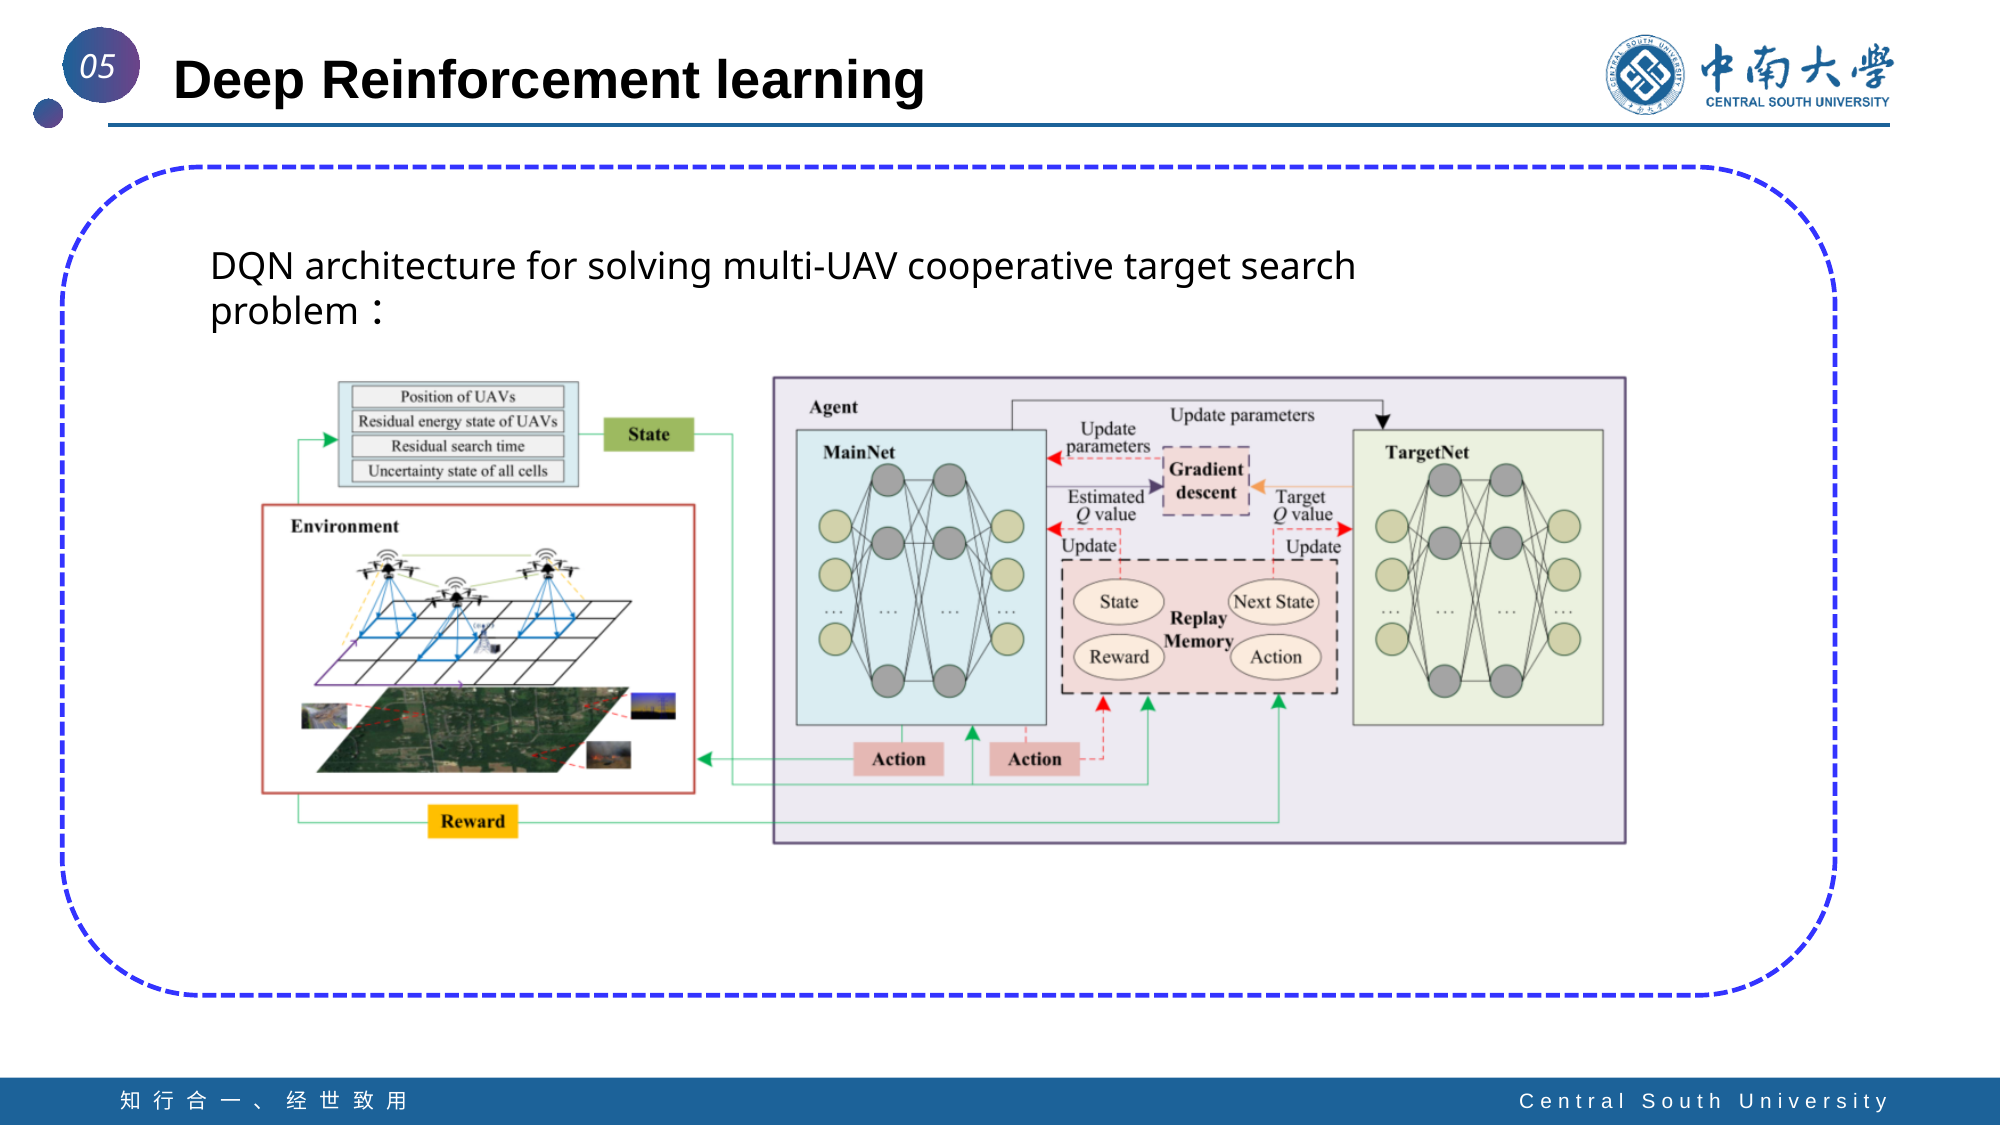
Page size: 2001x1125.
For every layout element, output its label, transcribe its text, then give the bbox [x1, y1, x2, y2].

picture [1595, 28, 1907, 121]
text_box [33, 26, 153, 128]
text_box 知行合一、经世致用 [105, 1080, 423, 1120]
text_box DQN architecture for solving multi-UAV cooperative target search problem： [195, 234, 1462, 340]
text_box [62, 167, 1836, 996]
picture [202, 331, 1676, 872]
text_box Deep Reinforcement learning [158, 0, 1686, 118]
text_box [0, 1077, 2000, 1125]
text_box Central South University [1504, 1080, 1902, 1120]
